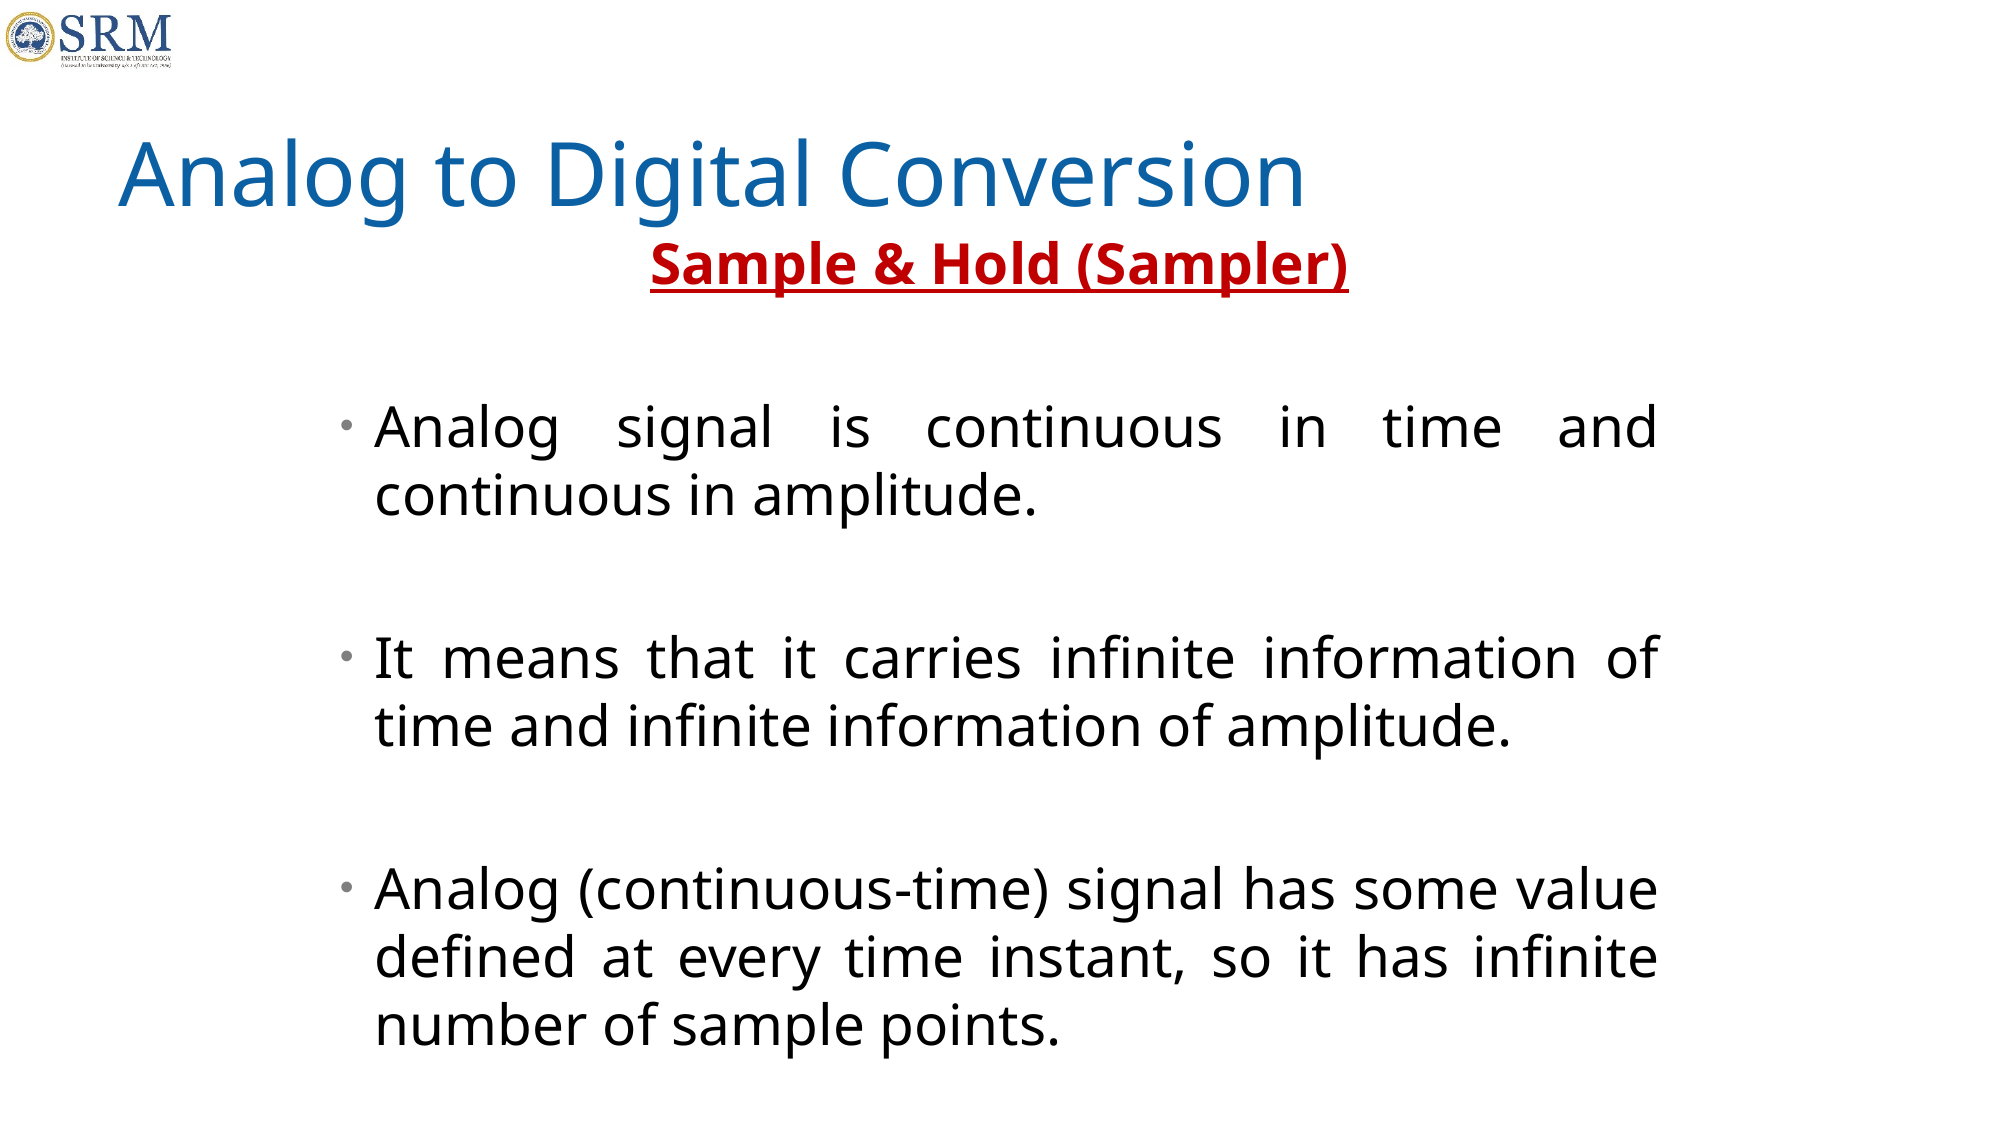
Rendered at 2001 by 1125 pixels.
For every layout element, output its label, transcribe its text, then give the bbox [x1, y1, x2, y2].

picture [0, 0, 177, 76]
title Analog to Digital Conversion [103, 91, 1891, 250]
list Sample & Hold (Sampler) Analog signal is continuous in time and continuous in amplitude. It means that it carries infinite information of time and infinite information of amplitude. Analog (continuous-time) signal has some value defined at every time instant, so it has infinite number of sample points. [324, 219, 1675, 1071]
